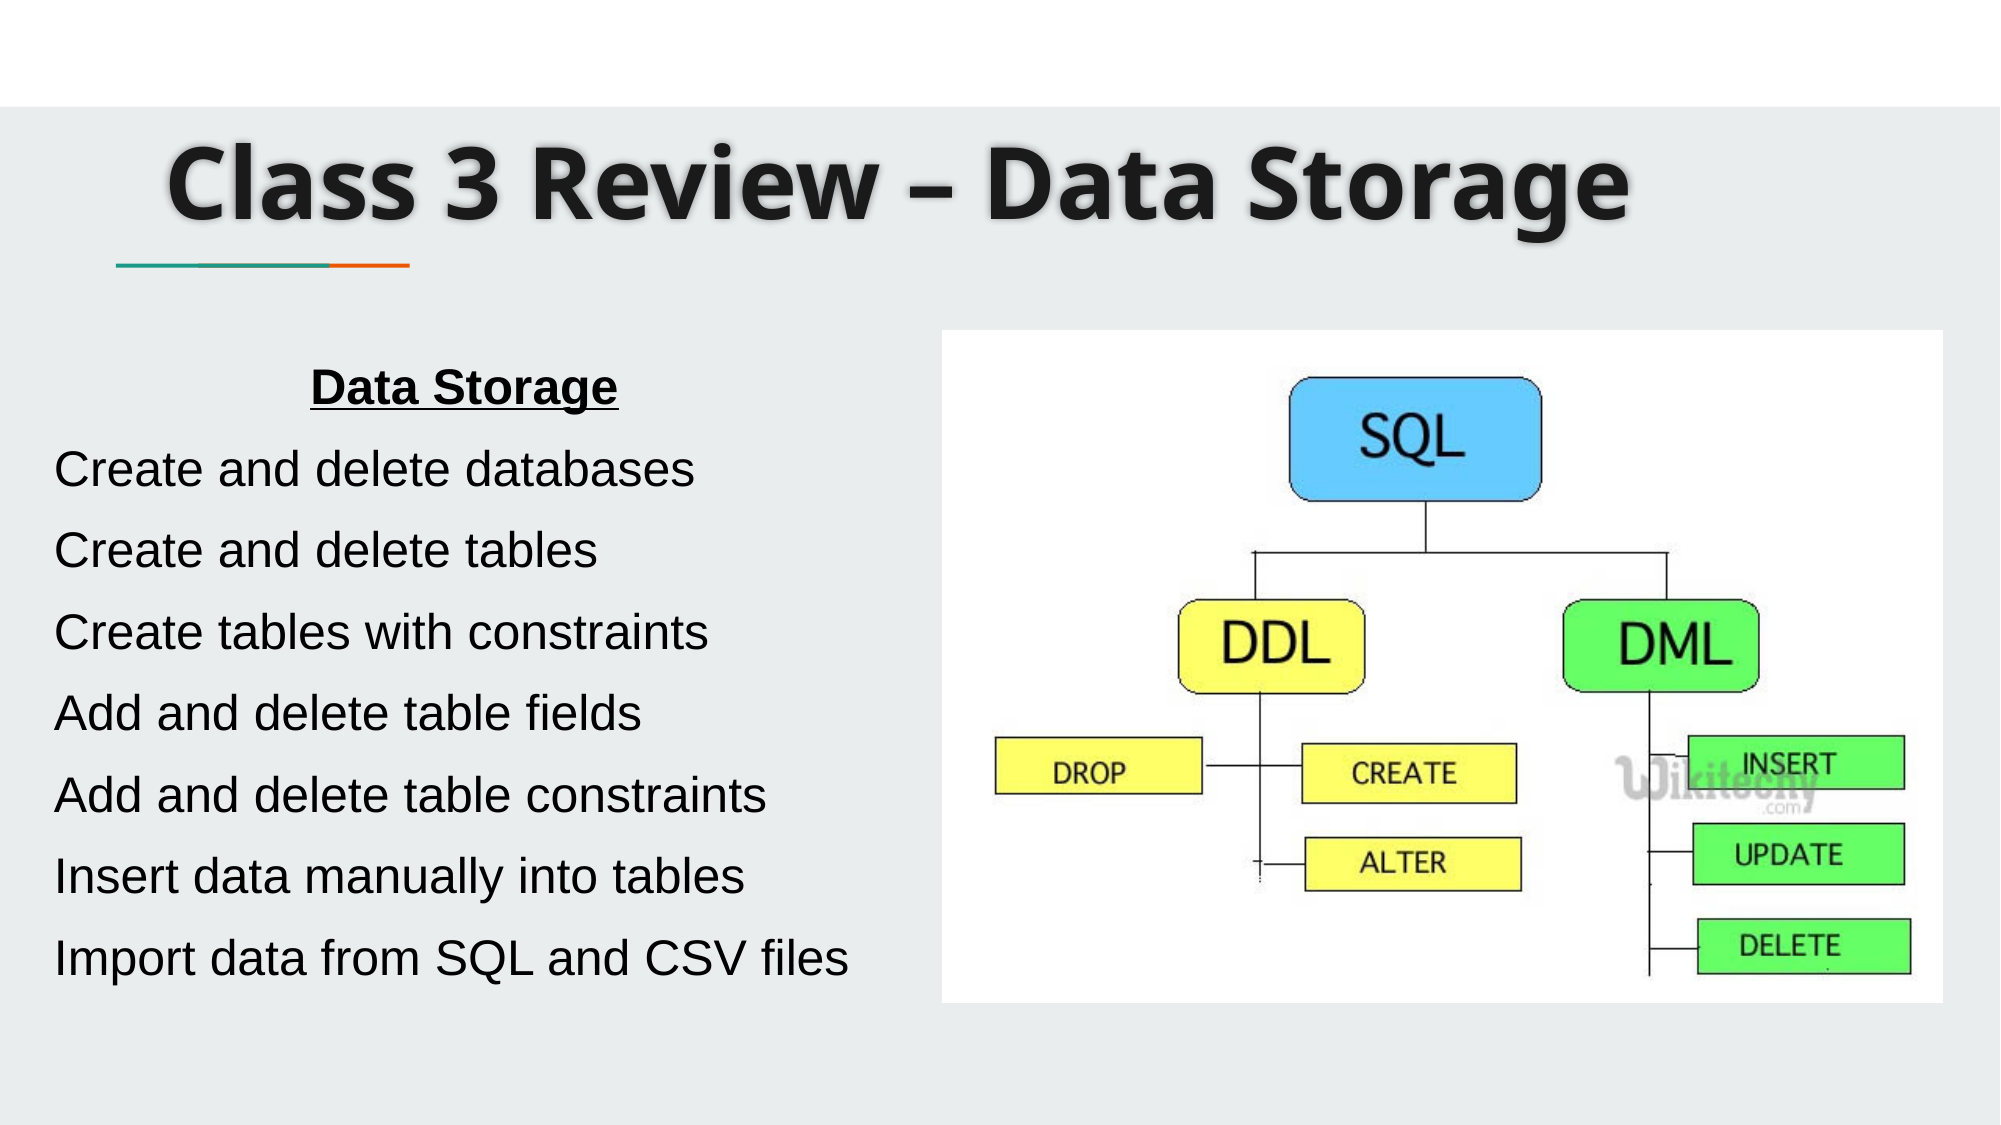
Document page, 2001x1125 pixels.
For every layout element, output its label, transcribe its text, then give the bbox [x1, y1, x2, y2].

title Class 3 Review – Data Storage [149, 99, 1849, 260]
picture [942, 330, 1943, 1003]
text_box Data Storage Create and delete databases Create and delete tables Create tables with constraints Add and delete table fields Add and delete table constraints Insert data manually into tables Import data from SQL and CSV files [39, 330, 891, 823]
